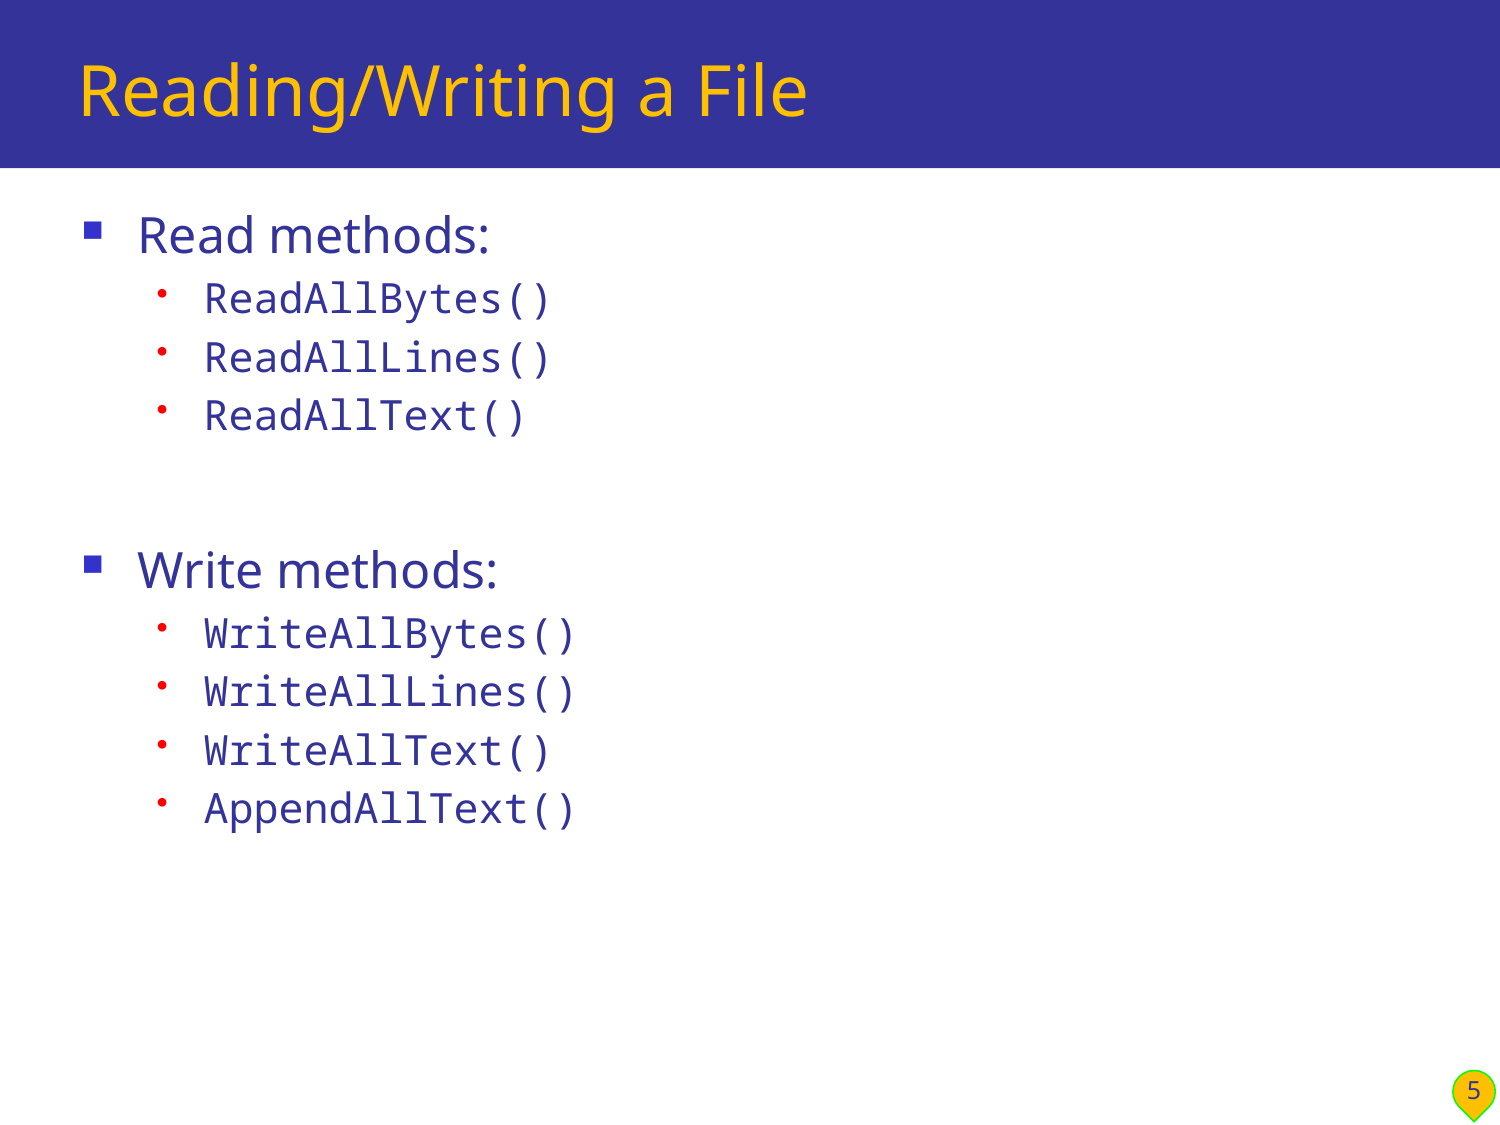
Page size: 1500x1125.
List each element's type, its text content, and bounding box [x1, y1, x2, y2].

title Reading/Writing a File [61, 24, 1465, 139]
list Read methods: ReadAllBytes() ReadAllLines() ReadAllText() Write methods: WriteAllBytes() WriteAllLines() WriteAllText() AppendAllText() [66, 196, 1460, 1007]
footer 5 [1431, 1040, 1500, 1117]
